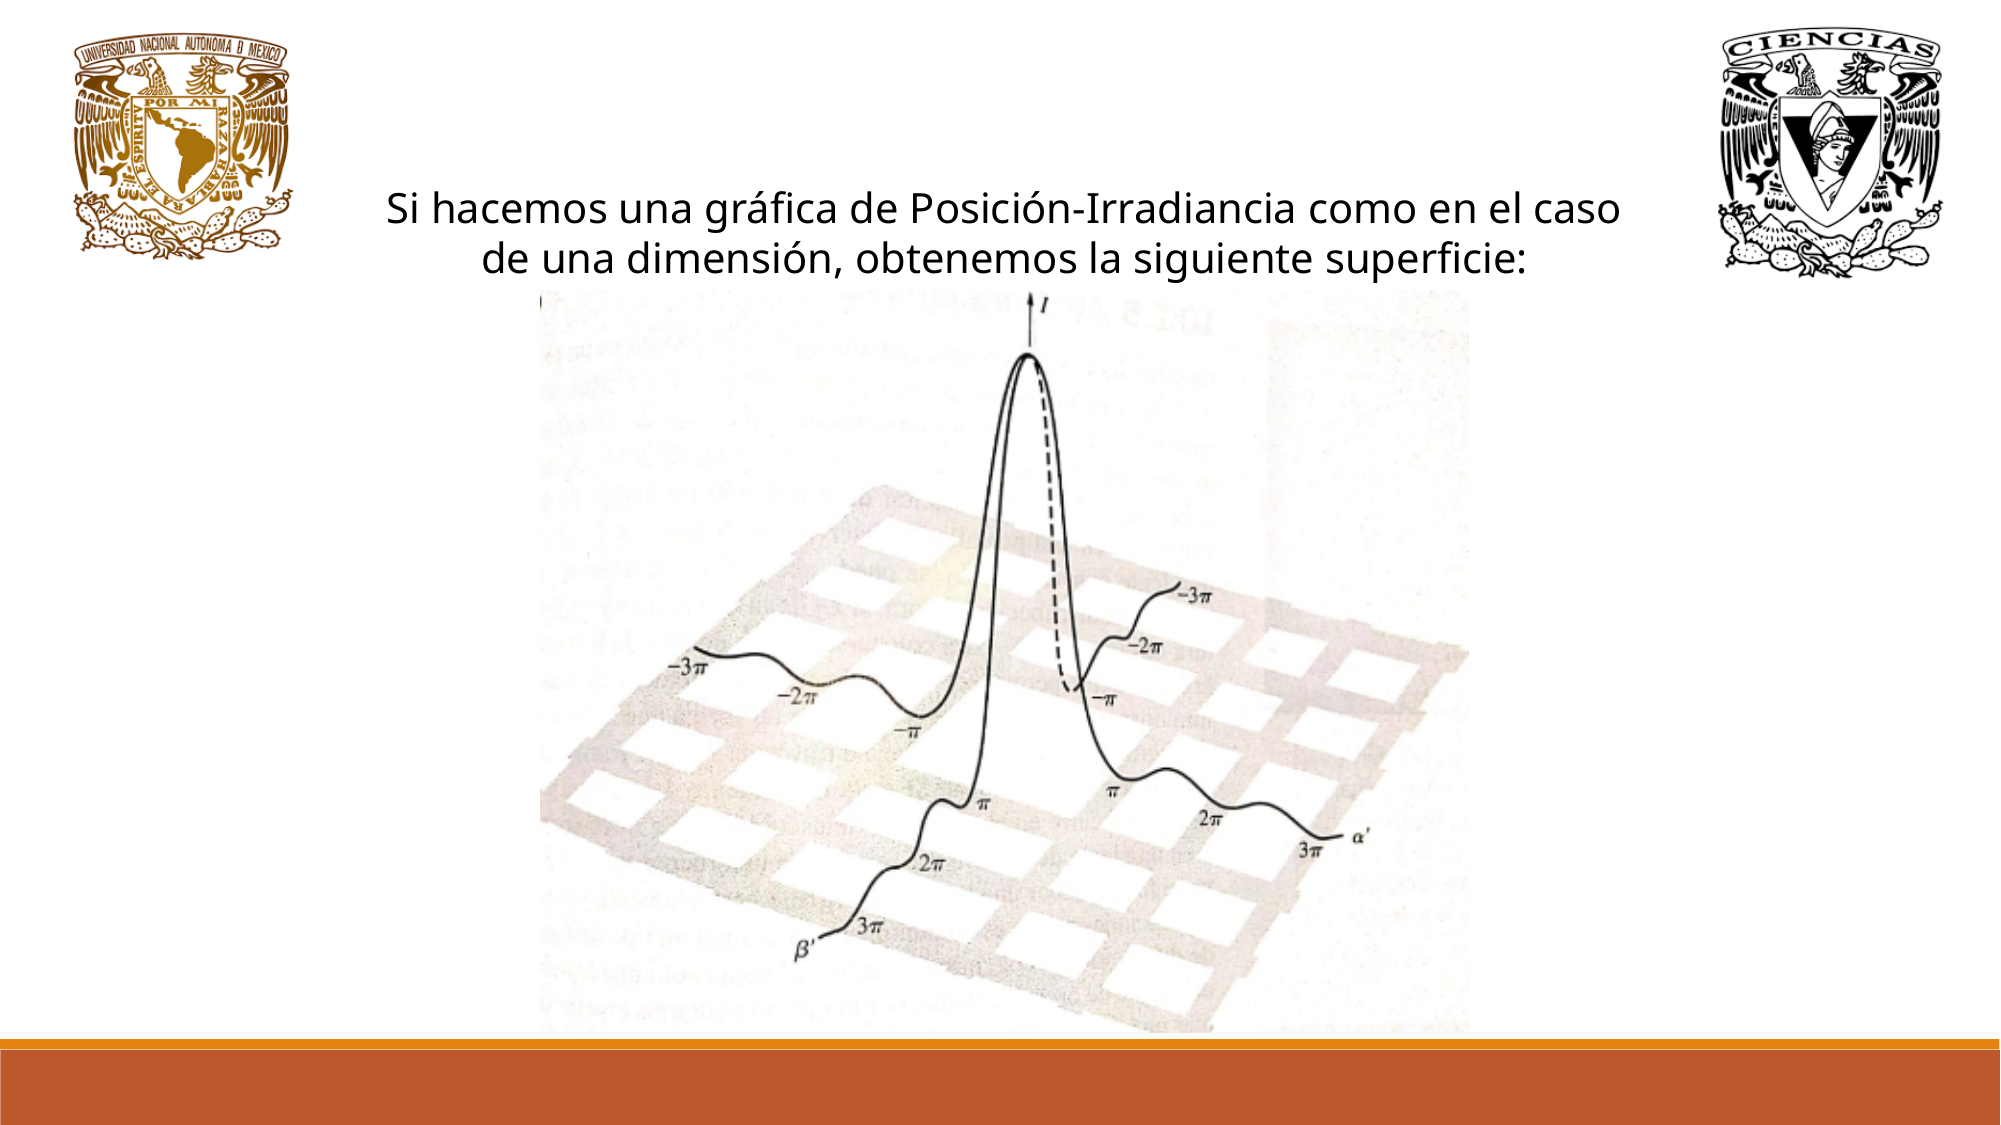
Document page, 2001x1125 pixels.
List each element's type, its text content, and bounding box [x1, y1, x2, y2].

picture [540, 290, 1470, 1034]
picture [60, 29, 301, 270]
text_box Si hacemos una gráfica de Posición-Irradiancia como en el caso de una dimensión, obtenemos la siguiente superficie: [361, 174, 1648, 290]
picture [1708, 13, 1953, 292]
